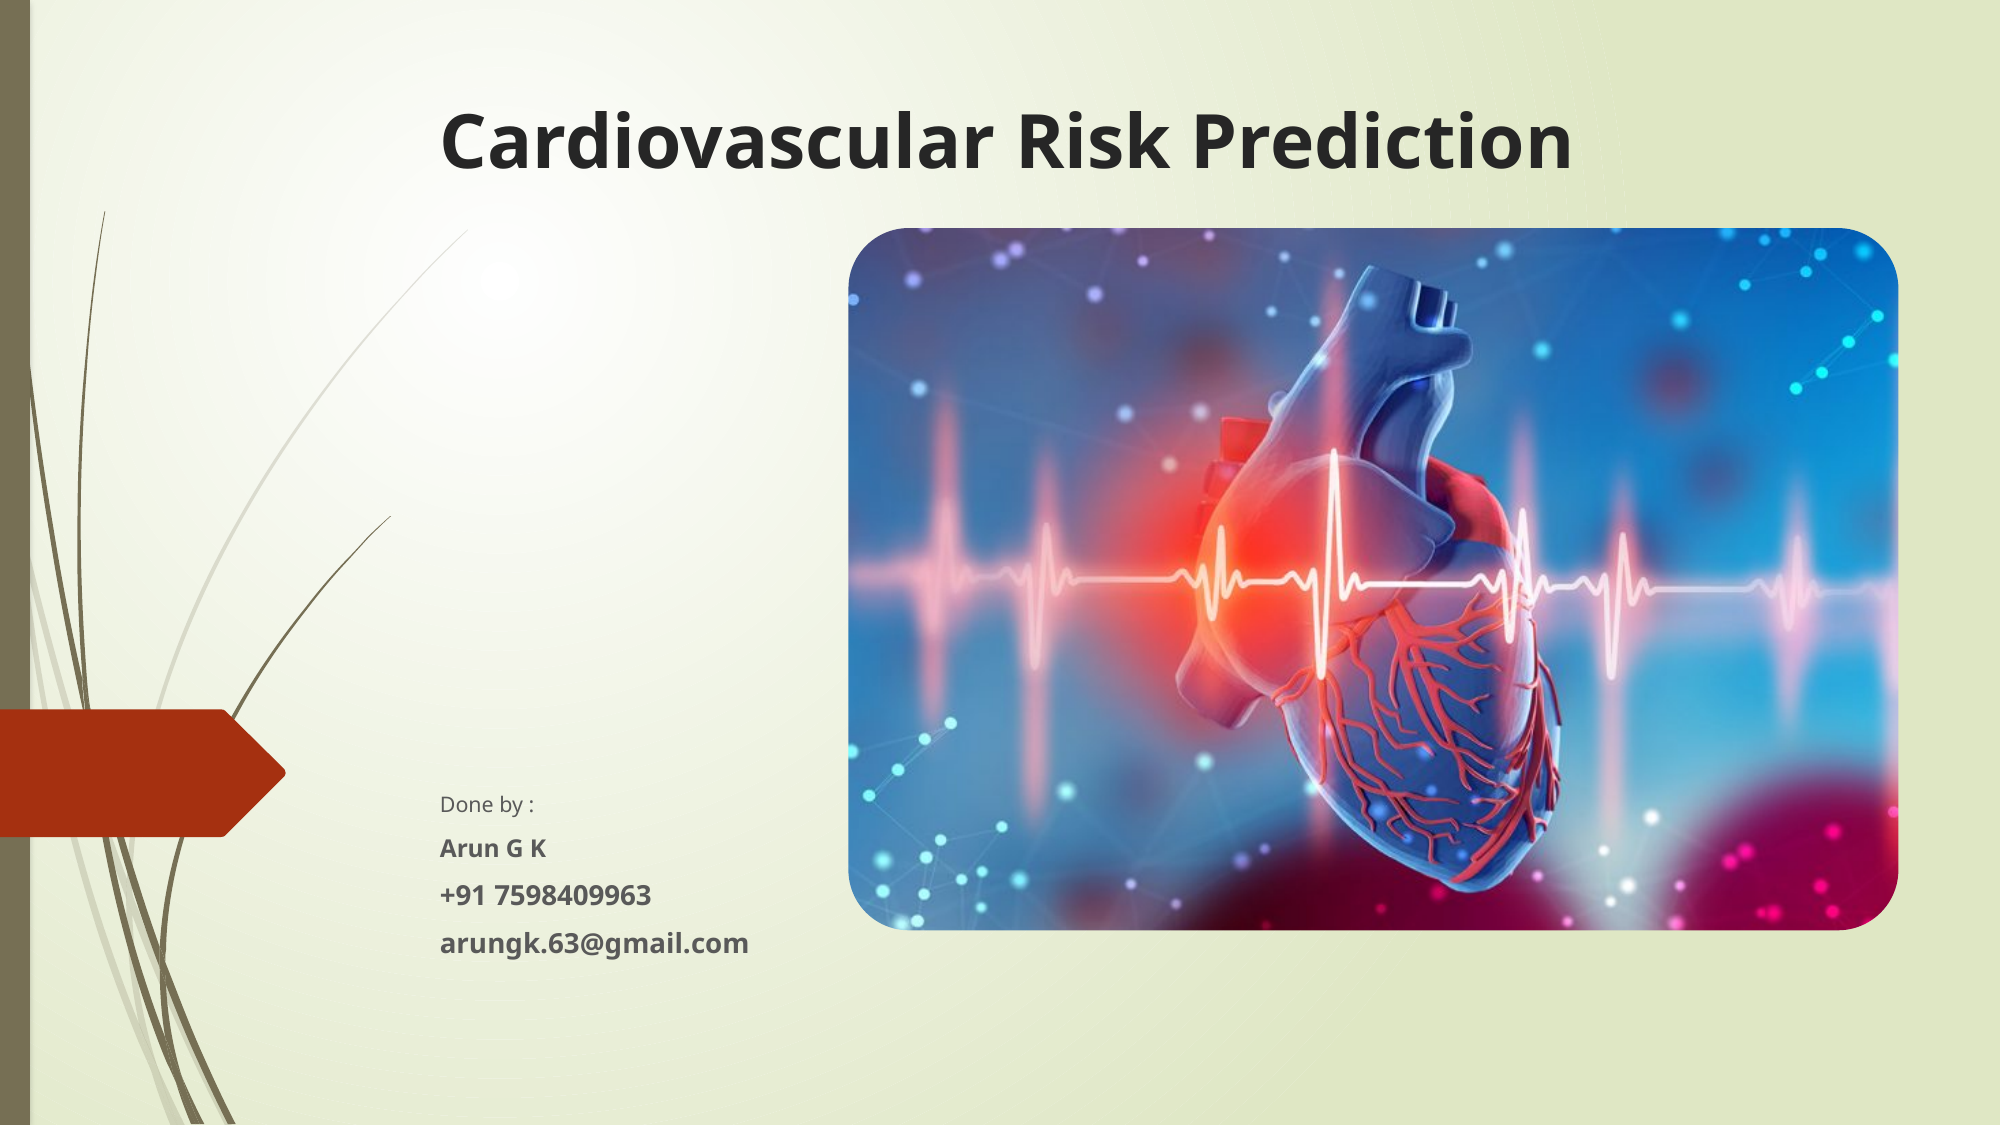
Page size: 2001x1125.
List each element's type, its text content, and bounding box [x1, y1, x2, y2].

title Cardiovascular Risk Prediction [424, 69, 1888, 191]
picture [848, 227, 1899, 931]
subtitle Done by : Arun G K +91 7598409963 arungk.63@gmail.com [424, 783, 1888, 969]
